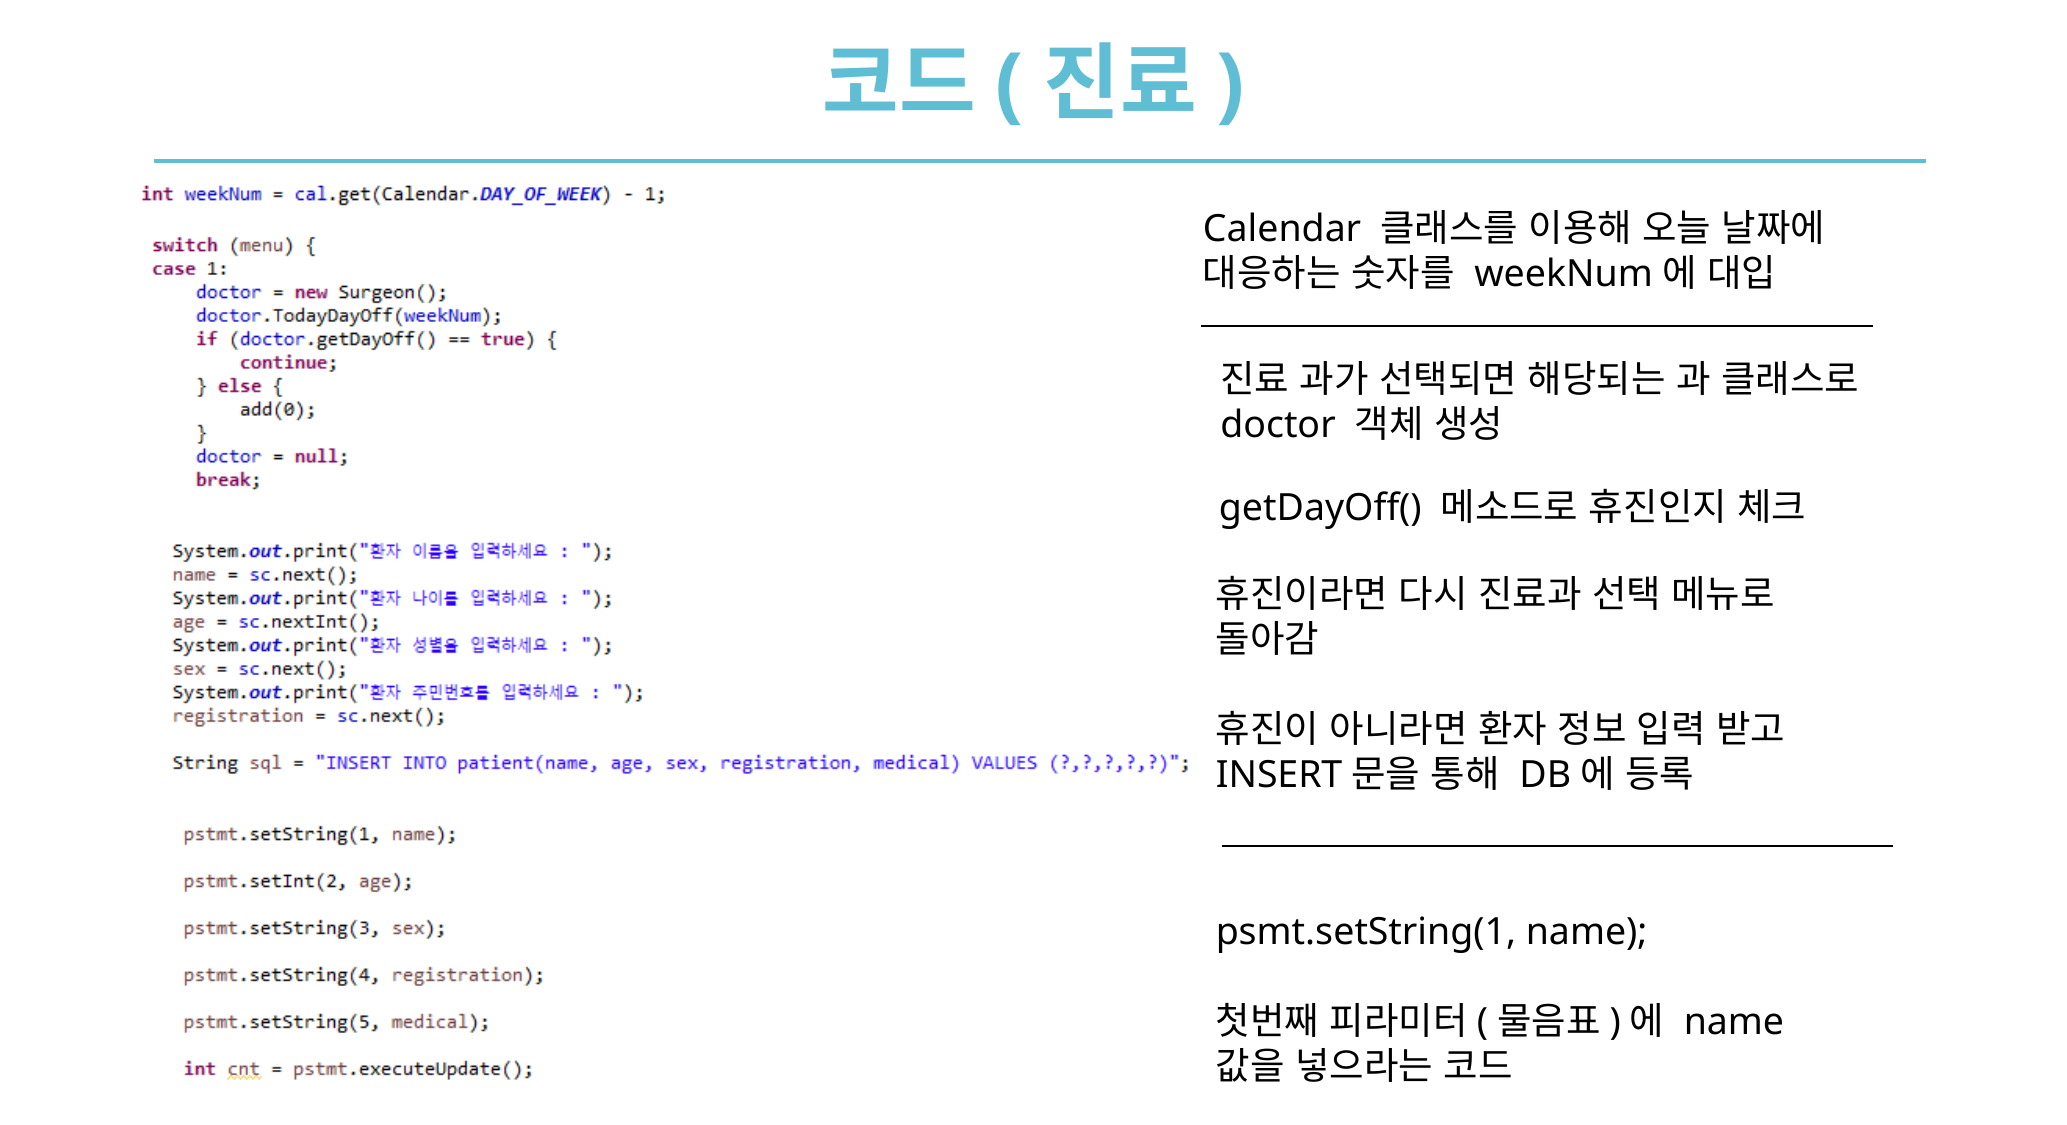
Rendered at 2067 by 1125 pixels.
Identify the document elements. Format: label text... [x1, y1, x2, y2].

picture [153, 526, 1202, 800]
text_box psmt.setString(1, name); 첫번째 피라미터(물음표)에 name 값을 넣으라는 코드 [1201, 899, 1825, 1095]
text_box 진료 과가 선택되면 해당되는 과 클래스로 doctor 객체 생성 [1205, 348, 1875, 453]
text_box Calendar 클래스를 이용해 오늘 날짜에 대응하는 숫자를 weekNum에 대입 [1188, 196, 1894, 301]
picture [73, 177, 679, 506]
picture [153, 816, 561, 1095]
text_box 코드(진료) [807, 21, 1260, 137]
text_box getDayOff() 메소드로 휴진인지 체크 [1204, 475, 1822, 536]
text_box 휴진이라면 다시 진료과 선택 메뉴로 돌아감 휴진이 아니라면 환자 정보 입력 받고 INSERT문을 통해 DB에 등록 [1208, 562, 1825, 803]
